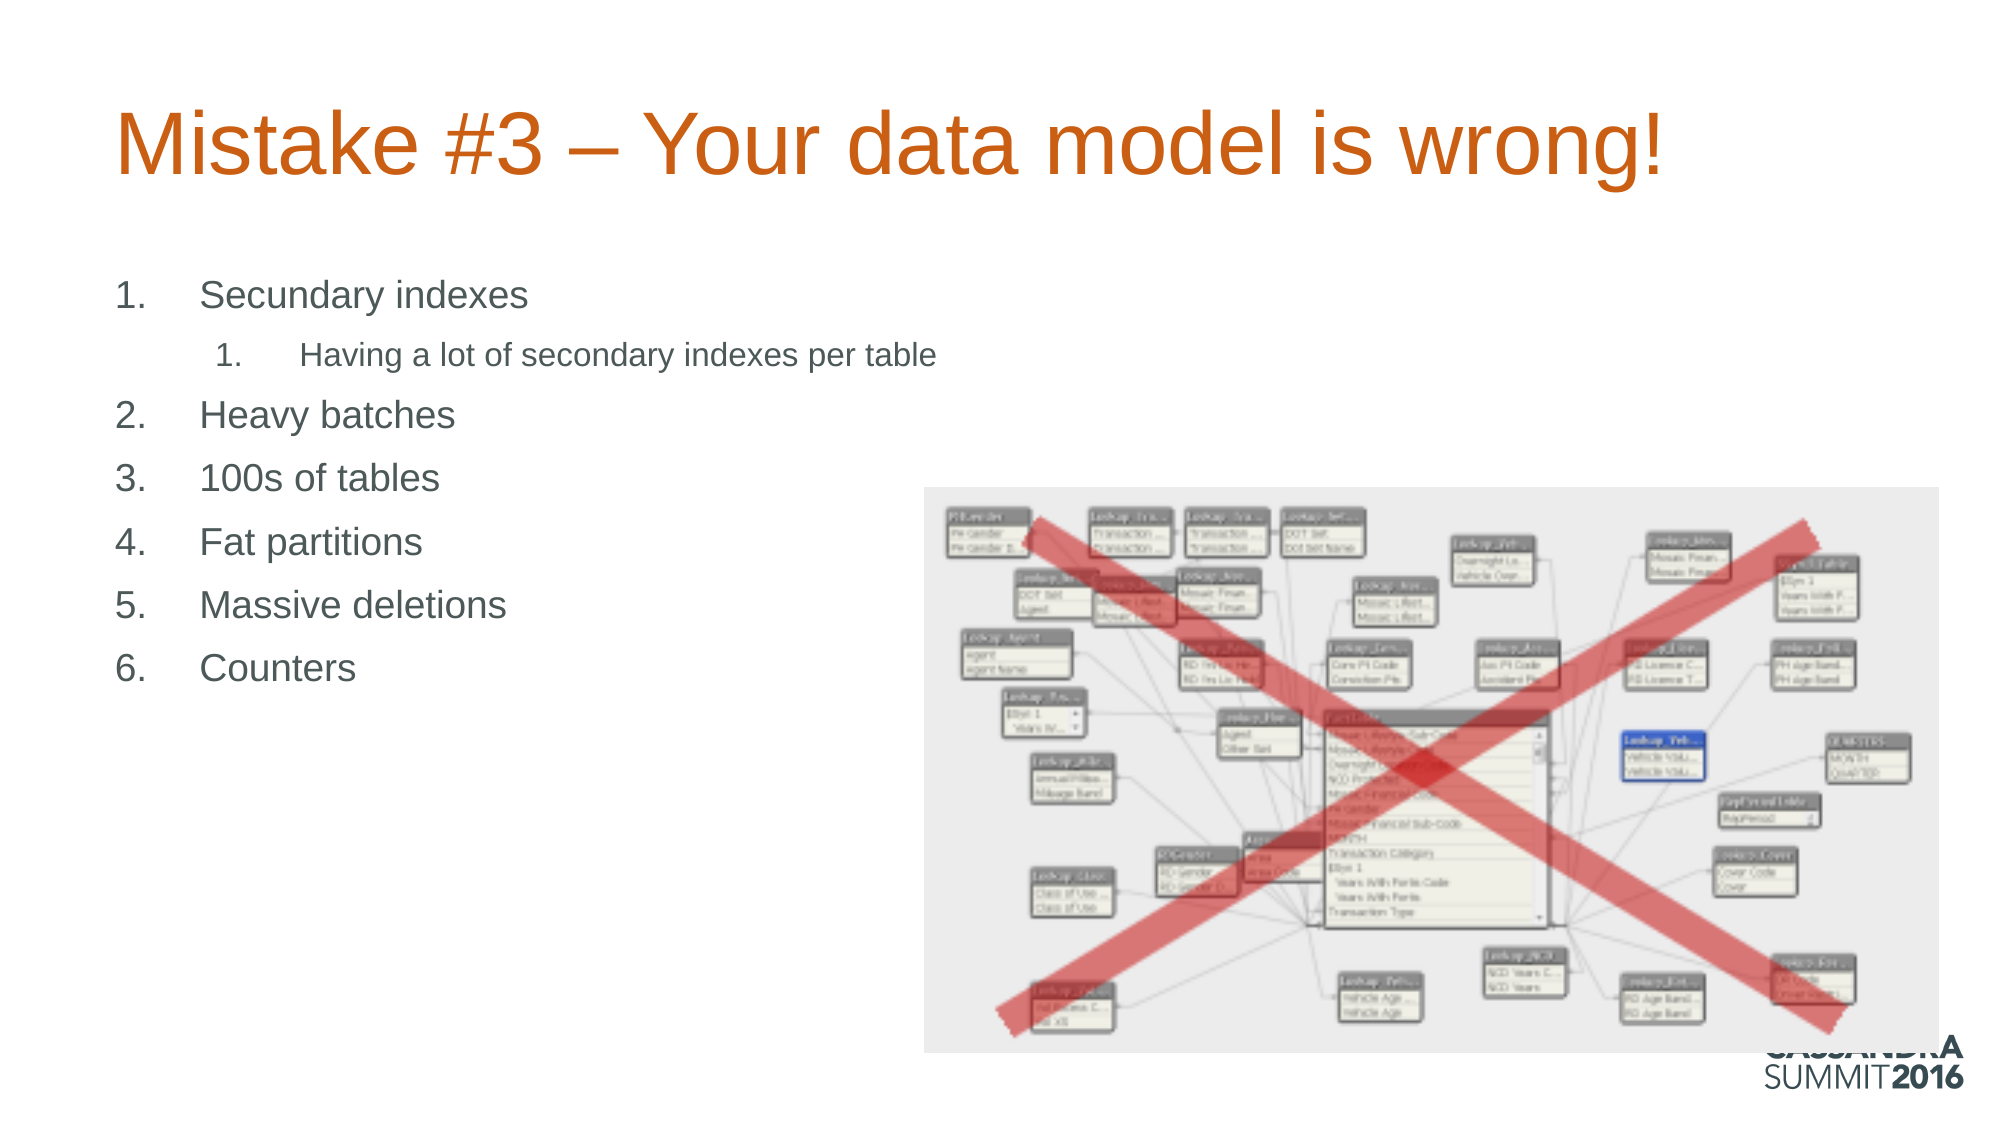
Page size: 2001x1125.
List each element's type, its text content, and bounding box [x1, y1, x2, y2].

list Secundary indexes Having a lot of secondary indexes per table Heavy batches 100s of tables Fat partitions Massive deletions Counters [99, 262, 1900, 963]
title Mistake #3 – Your data model is wrong! [99, 45, 1900, 233]
picture [924, 487, 1967, 1092]
